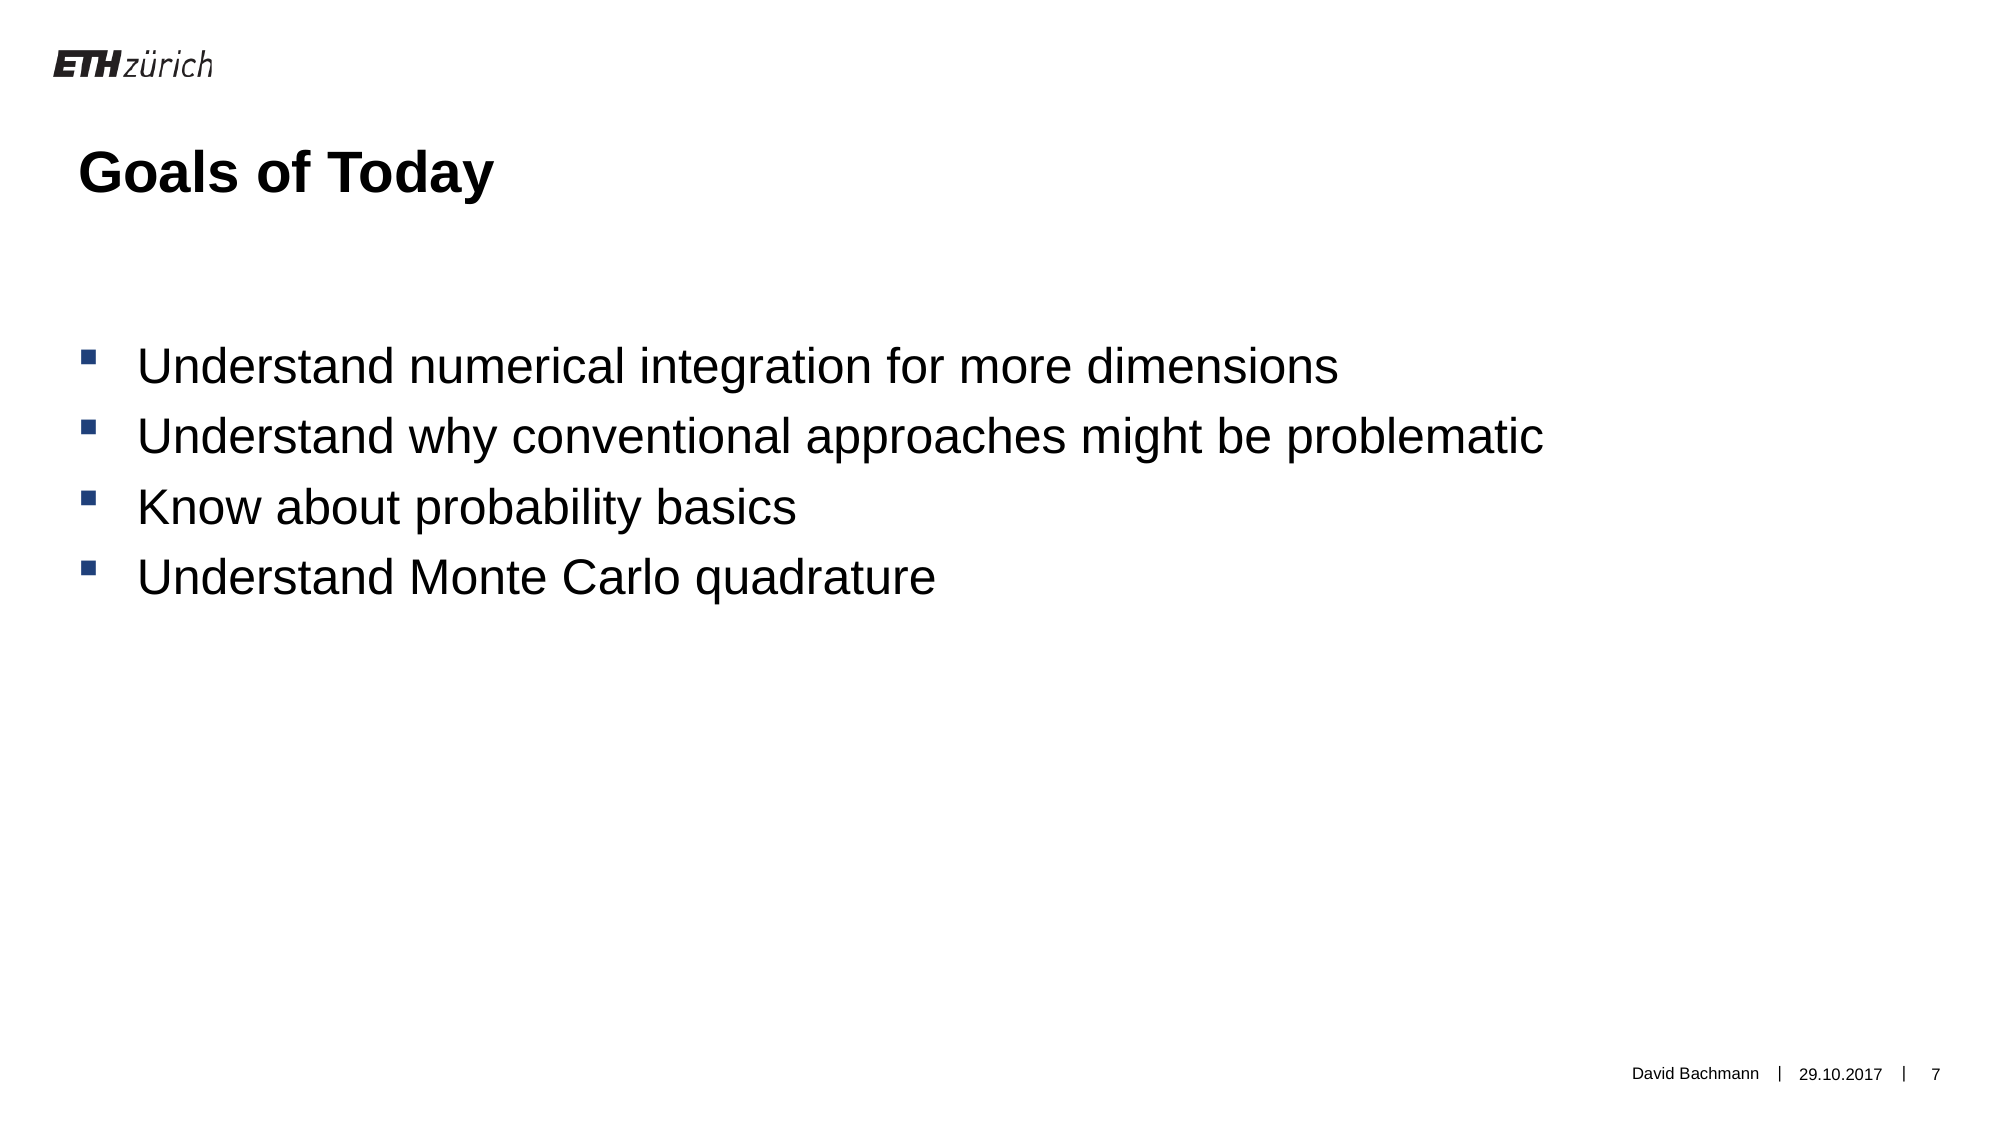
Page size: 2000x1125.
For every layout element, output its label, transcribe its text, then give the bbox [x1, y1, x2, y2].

text_box Goals of Today [54, 125, 1948, 285]
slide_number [1790, 1034, 1892, 1112]
footer David Bachmann [999, 1034, 1760, 1111]
text_box Understand numerical integration for more dimensions Understand why conventional approaches might be problematic Know about probability basics Understand Monte Carlo quadrature [54, 333, 1948, 1024]
slide_number 7 [1906, 1034, 1966, 1112]
